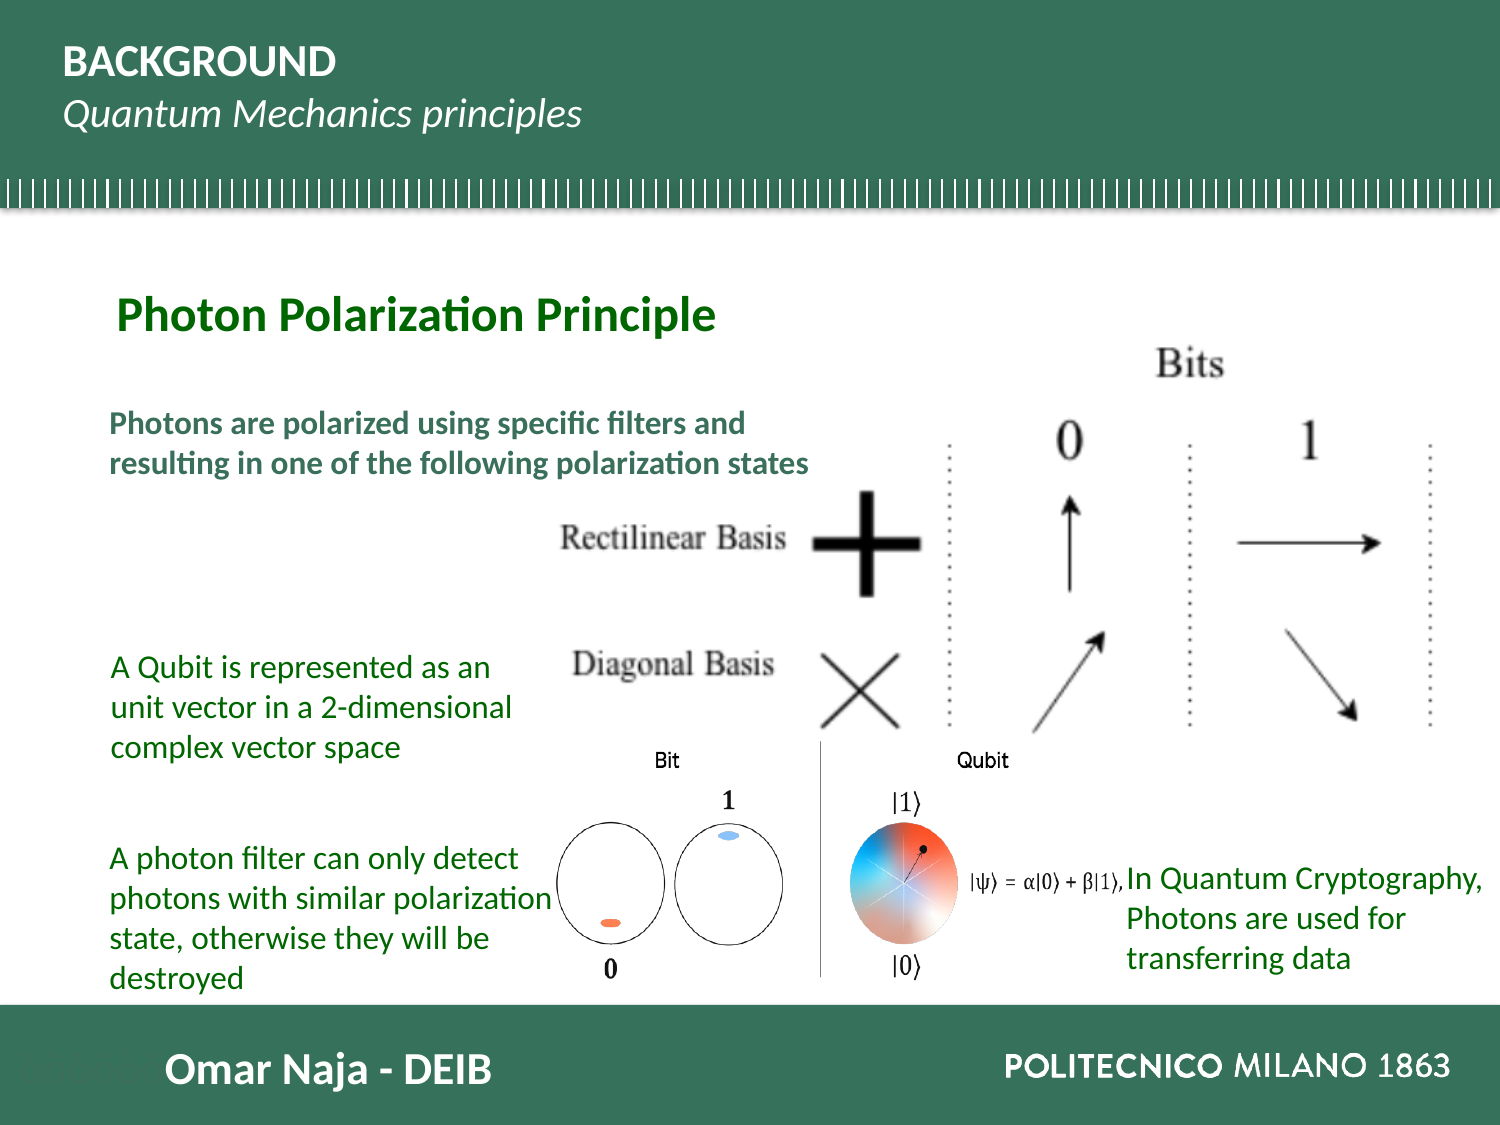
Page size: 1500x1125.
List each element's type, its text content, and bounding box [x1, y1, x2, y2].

title BACKGROUND Quantum Mechanics principles [47, 22, 1455, 161]
text_box A Qubit is represented as an unit vector in a 2-dimensional complex vector space [103, 637, 548, 773]
text_box In Quantum Cryptography, Photons are used for transferring data [1130, 848, 1500, 984]
text_box Photon Polarization Principle [101, 274, 768, 370]
text_box A photon filter can only detect photons with similar polarization state, otherwise they will be destroyed [101, 828, 615, 1004]
text_box Photons are polarized using specific filters and resulting in one of the following polarization states [101, 393, 548, 489]
picture [553, 332, 1436, 988]
text_box òòòòòòOmar Naja - DEIB [3, 1031, 754, 1102]
picture [999, 1041, 1456, 1089]
